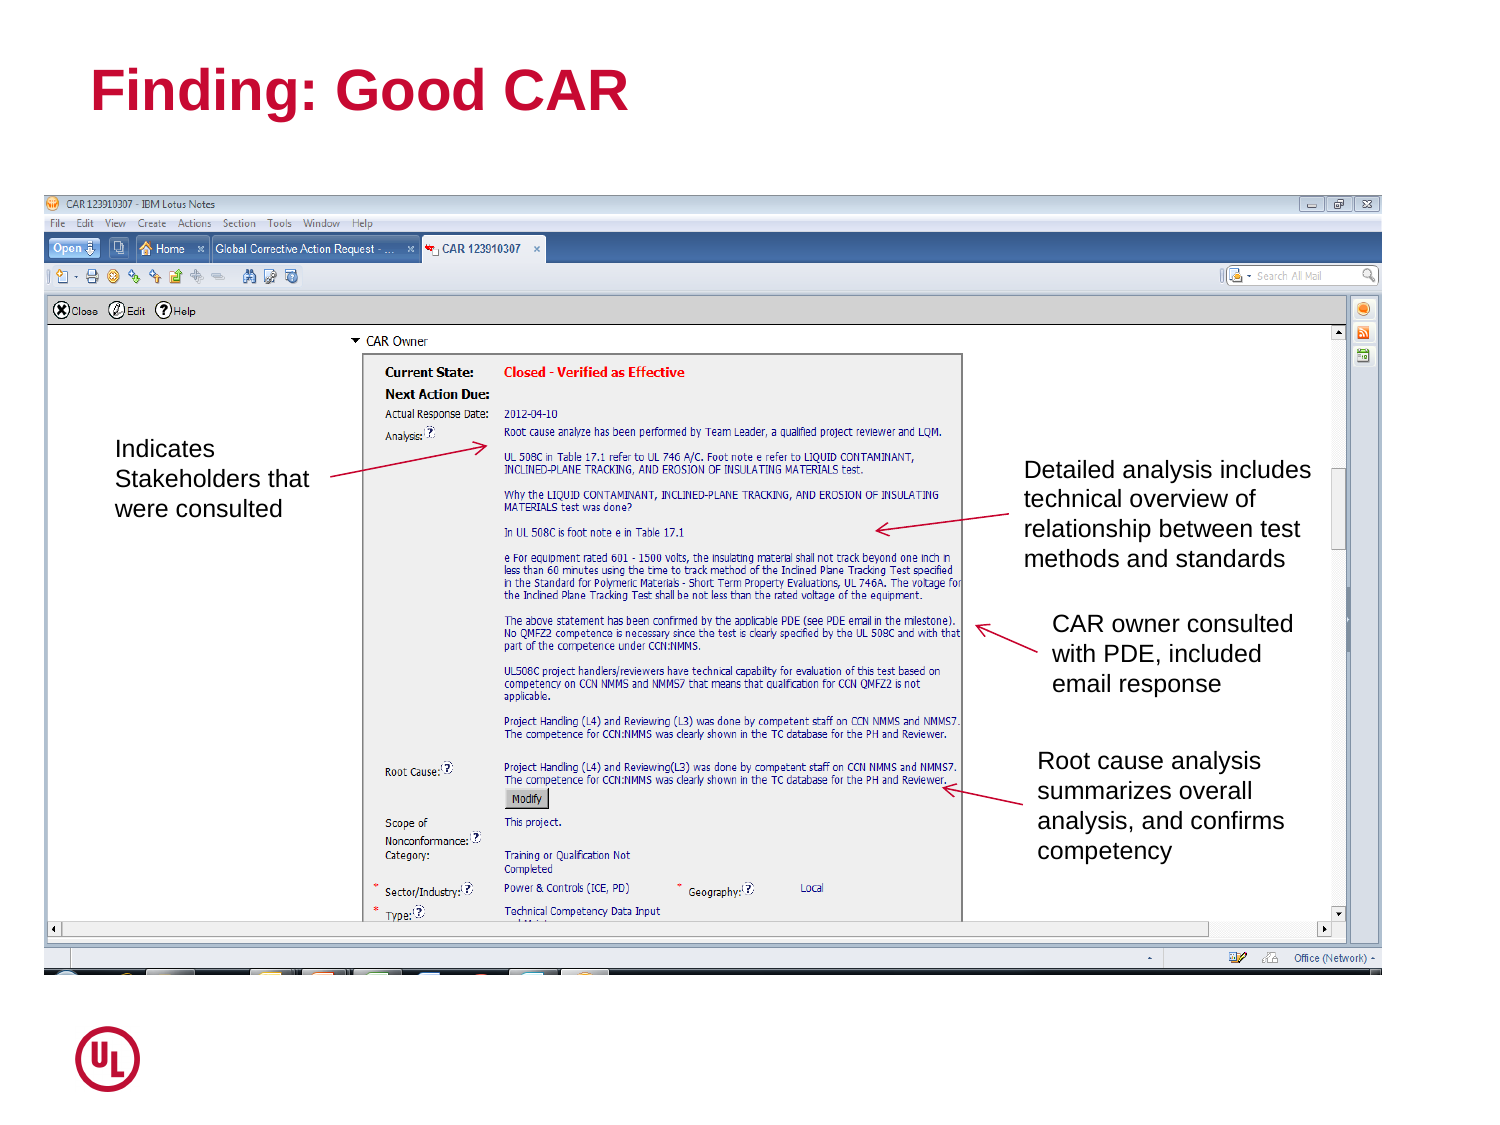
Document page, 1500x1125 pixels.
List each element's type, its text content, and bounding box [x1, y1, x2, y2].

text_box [330, 445, 488, 478]
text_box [974, 624, 1038, 654]
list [37, 187, 1388, 975]
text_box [874, 513, 1010, 532]
picture [75, 1026, 140, 1092]
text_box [941, 787, 1024, 806]
title Finding: Good CAR [75, 45, 1425, 233]
